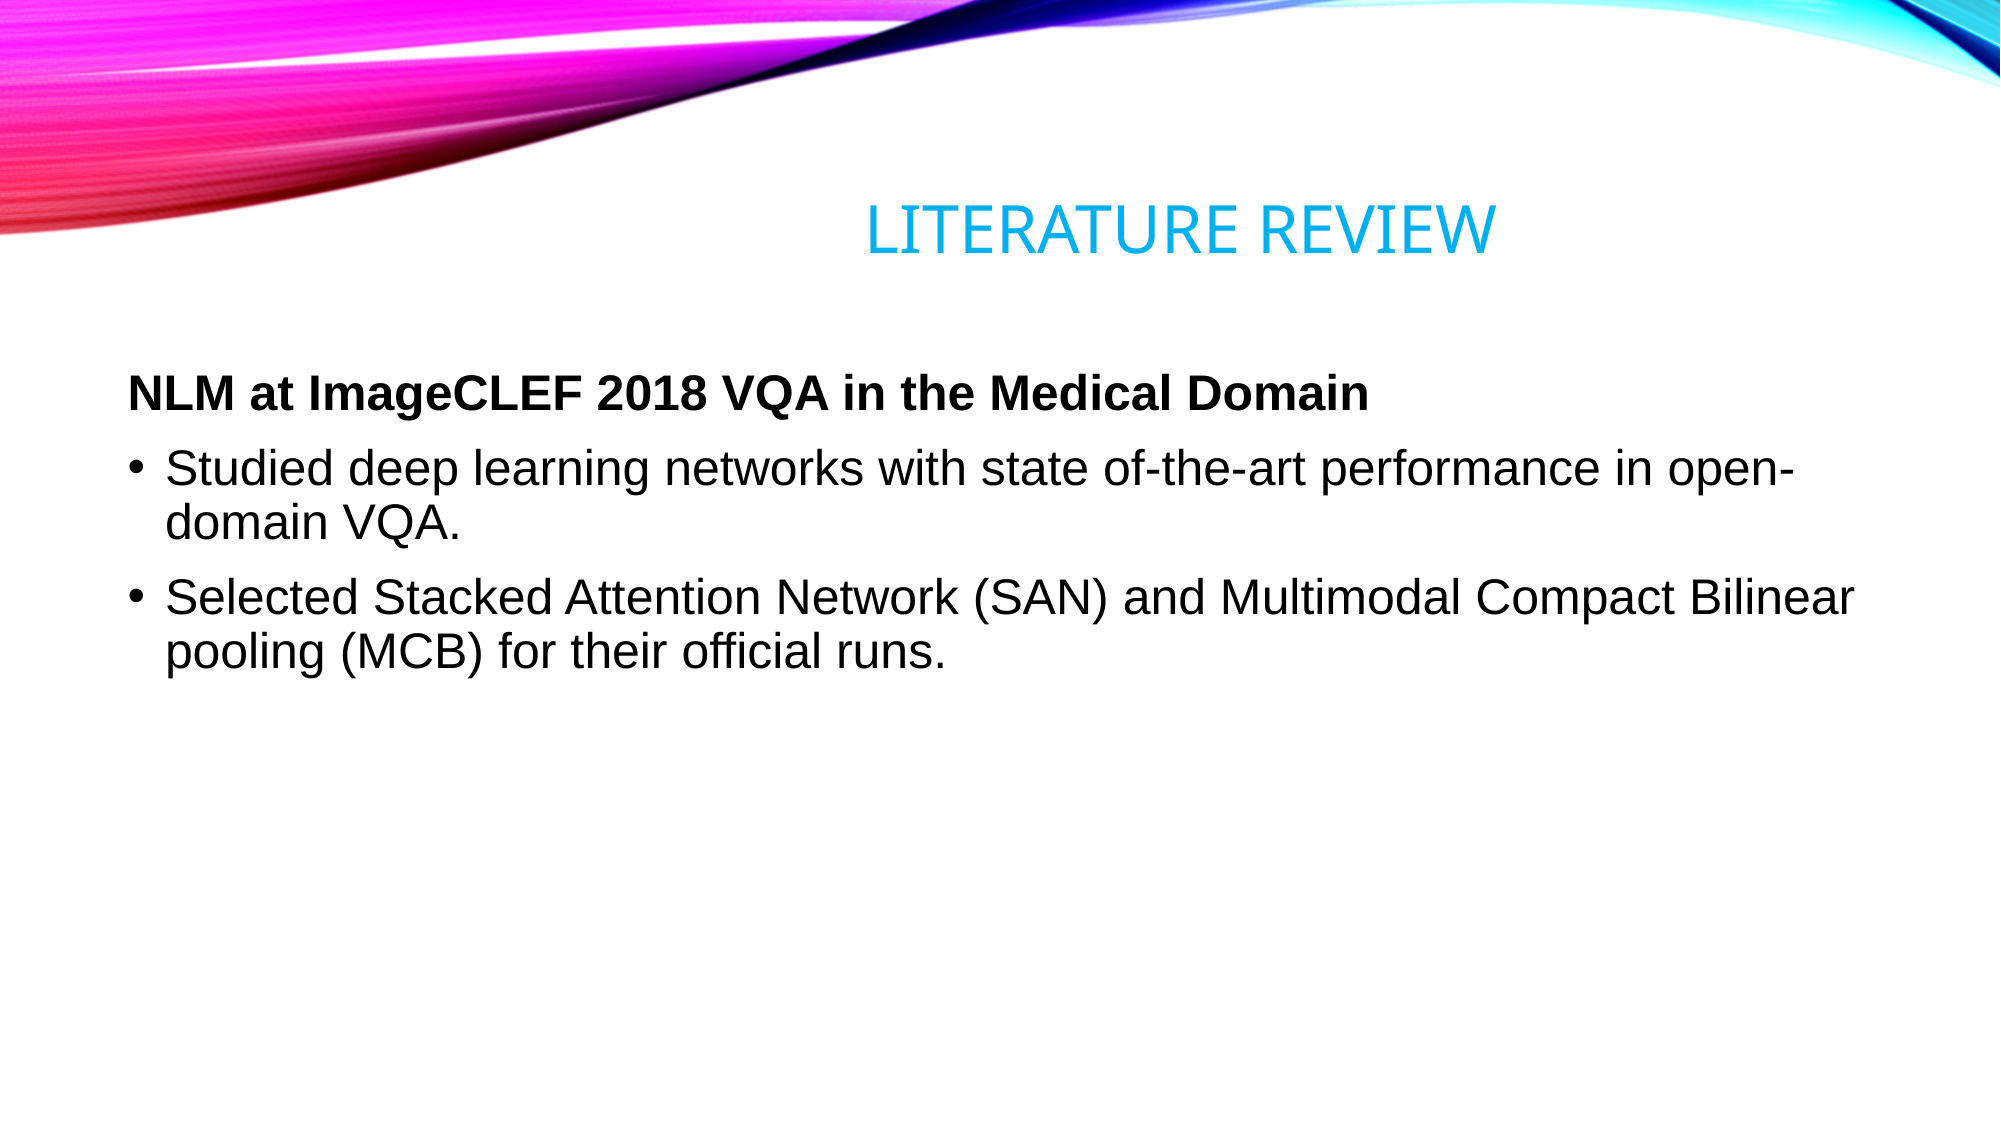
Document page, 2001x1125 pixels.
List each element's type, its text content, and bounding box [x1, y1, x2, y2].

picture [0, 0, 2000, 237]
list NLM at ImageCLEF 2018 VQA in the Medical Domain Studied deep learning networks with state of-the-art performance in open-domain VQA. Selected Stacked Attention Network (SAN) and Multimodal Compact Bilinear pooling (MCB) for their official runs. [112, 360, 1888, 1021]
picture [1890, 0, 2000, 75]
picture [1910, 0, 2000, 45]
title Literature Review [474, 125, 1888, 338]
